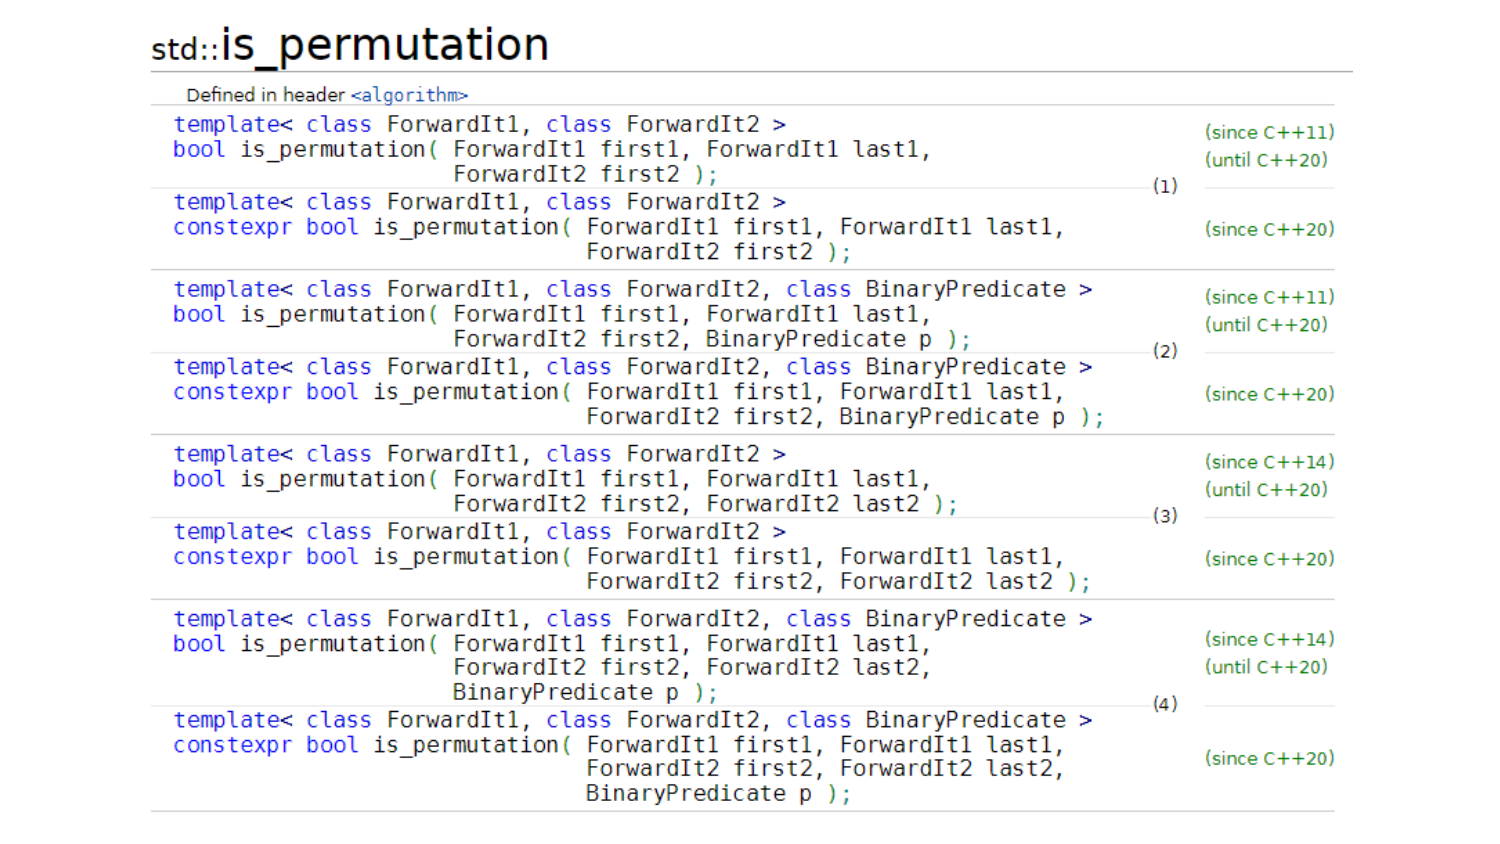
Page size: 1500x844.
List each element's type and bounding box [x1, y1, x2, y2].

picture [146, 24, 1354, 819]
